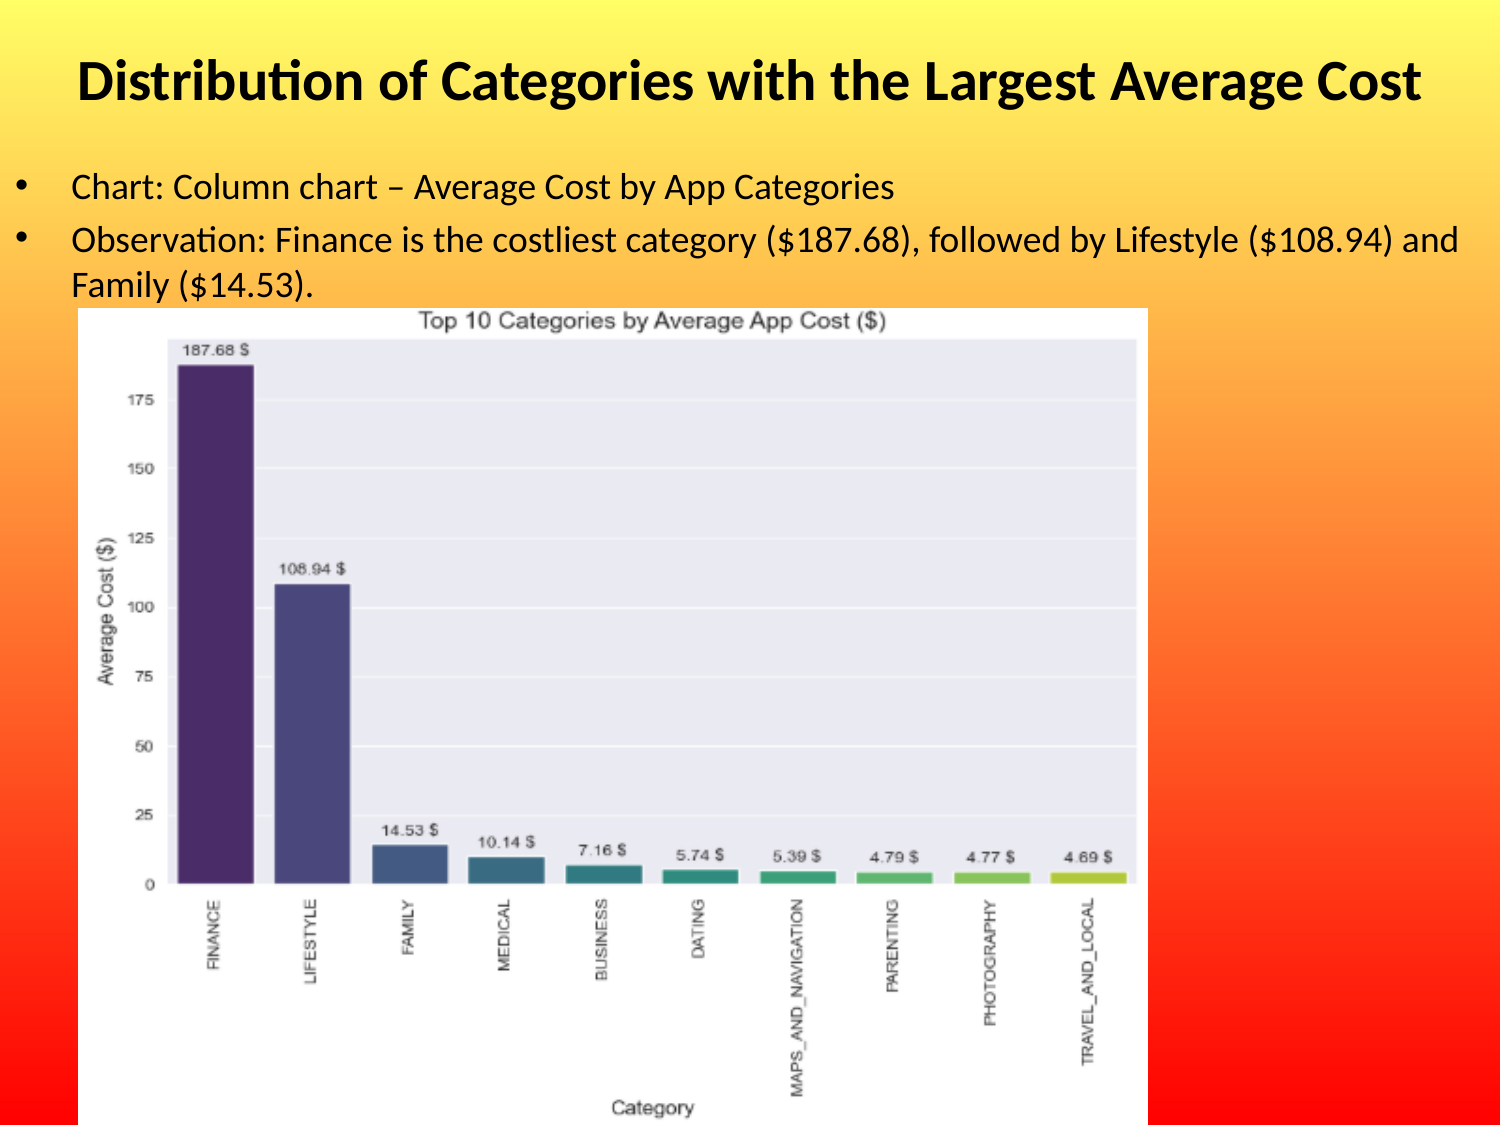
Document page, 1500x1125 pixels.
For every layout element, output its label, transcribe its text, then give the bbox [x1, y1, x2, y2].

title Distribution of Categories with the Largest Average Cost [0, 0, 1500, 154]
list Chart: Column chart – Average Cost by App Categories Observation: Finance is the costliest category ($187.68), followed by Lifestyle ($108.94) and Family ($14.53). [0, 154, 1500, 1125]
picture [78, 308, 1148, 1125]
